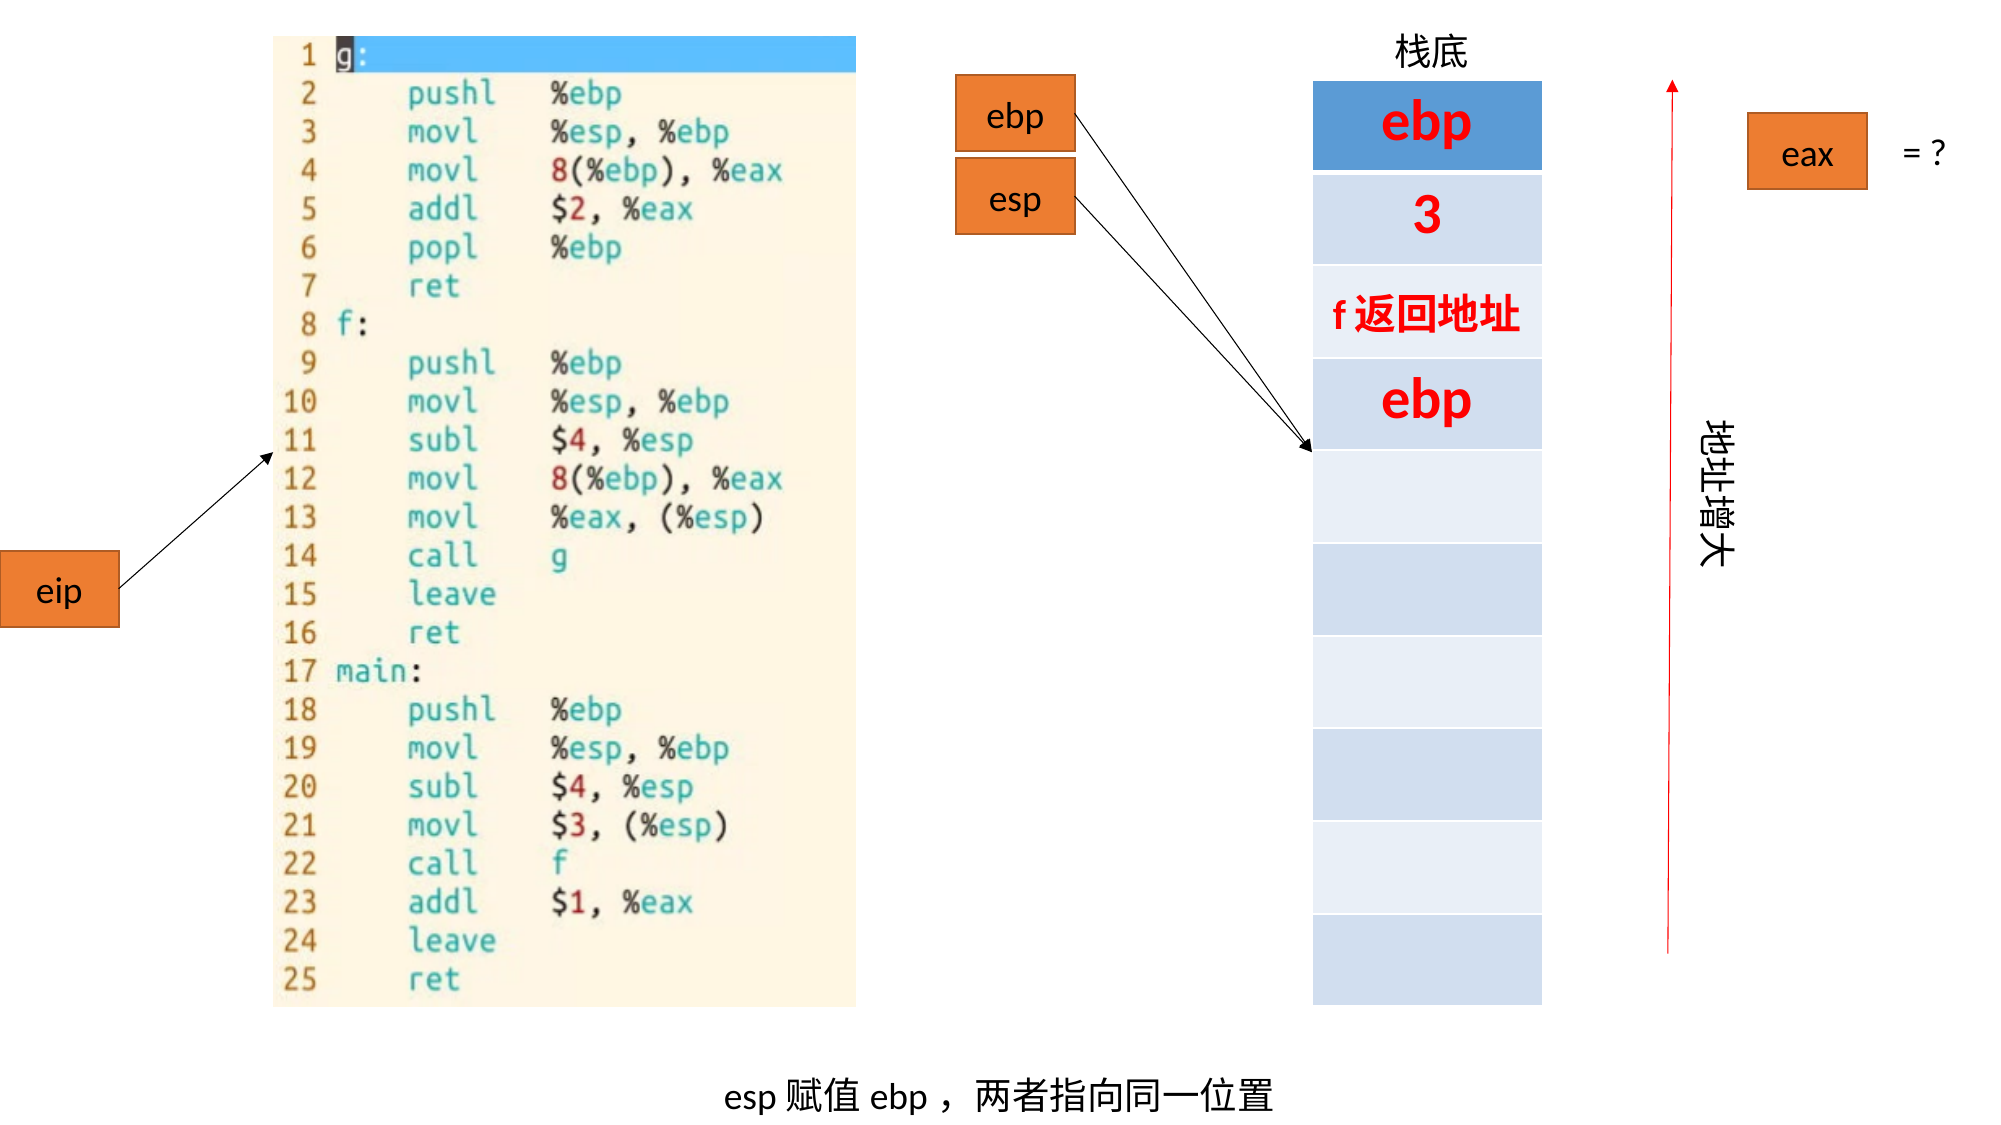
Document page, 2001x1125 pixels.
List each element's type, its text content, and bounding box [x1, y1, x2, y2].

table_cell 3 [1313, 175, 1542, 264]
table_cell f返回地址 [1313, 266, 1542, 357]
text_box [1074, 113, 1312, 196]
table_cell [1313, 915, 1542, 1005]
text_box eip [0, 550, 120, 628]
table_cell [1313, 729, 1542, 820]
table_header ebp [1313, 81, 1542, 170]
table_cell [1313, 544, 1542, 635]
text_box = ? [1887, 121, 1963, 181]
table_cell [1313, 637, 1542, 727]
text_box 地址增大 [1673, 404, 1748, 589]
text_box eax [1747, 112, 1868, 190]
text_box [118, 452, 274, 589]
table_cell [1313, 822, 1542, 913]
text_box esp赋值ebp，两者指向同一位置 [700, 1064, 1290, 1125]
text_box esp [955, 157, 1074, 235]
text_box ebp [955, 74, 1076, 152]
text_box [1667, 79, 1673, 954]
table_cell ebp [1313, 359, 1542, 449]
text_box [1074, 196, 1312, 453]
table_cell [1313, 451, 1542, 542]
text_box 栈底 [1379, 20, 1485, 80]
picture [273, 36, 856, 1007]
